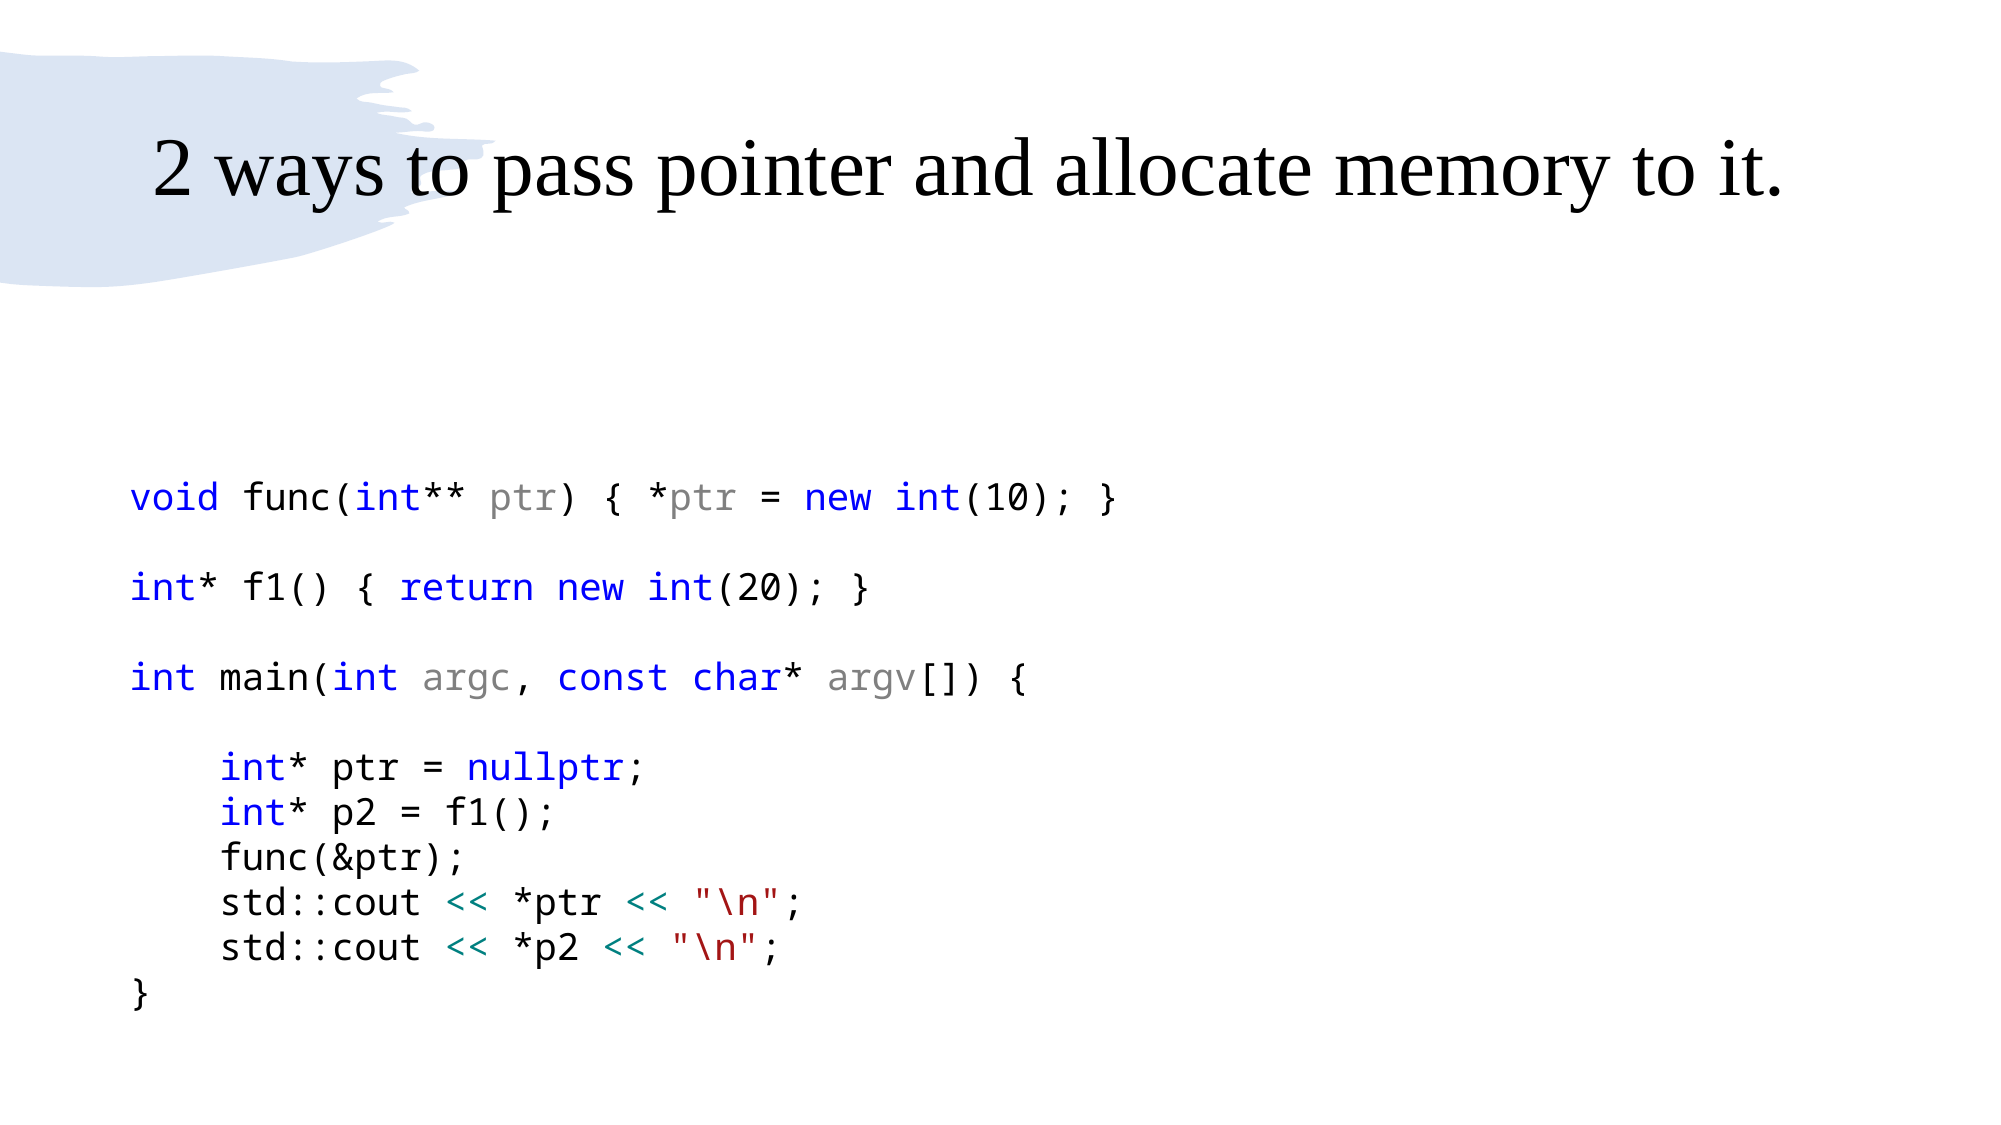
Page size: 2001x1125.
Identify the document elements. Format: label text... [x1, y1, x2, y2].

text_box void func(int** ptr) { *ptr = new int(10); } int* f1() { return new int(20); } int main(int argc, const char* argv[]) { int* ptr = nullptr; int* p2 = f1(); func(&ptr); std::cout << *ptr << "\n"; std::cout << *p2 << "\n"; } [114, 465, 1272, 1021]
title 2 ways to pass pointer and allocate memory to it. [137, 59, 1863, 278]
